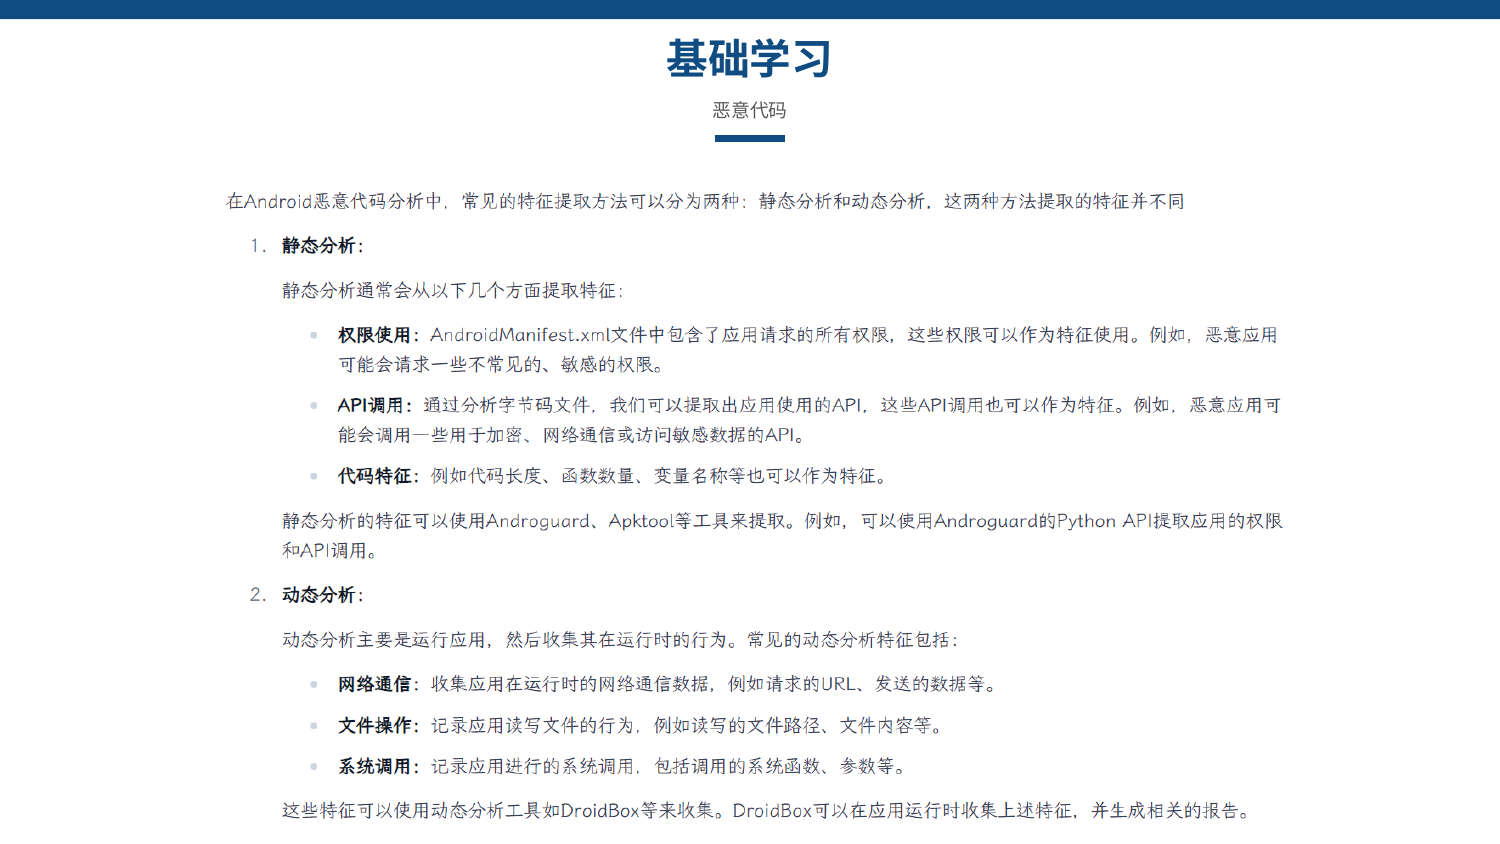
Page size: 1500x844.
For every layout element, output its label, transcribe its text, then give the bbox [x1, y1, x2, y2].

picture [209, 186, 1291, 824]
text_box 基础学习 [651, 25, 849, 91]
text_box 恶意代码 [697, 91, 803, 129]
